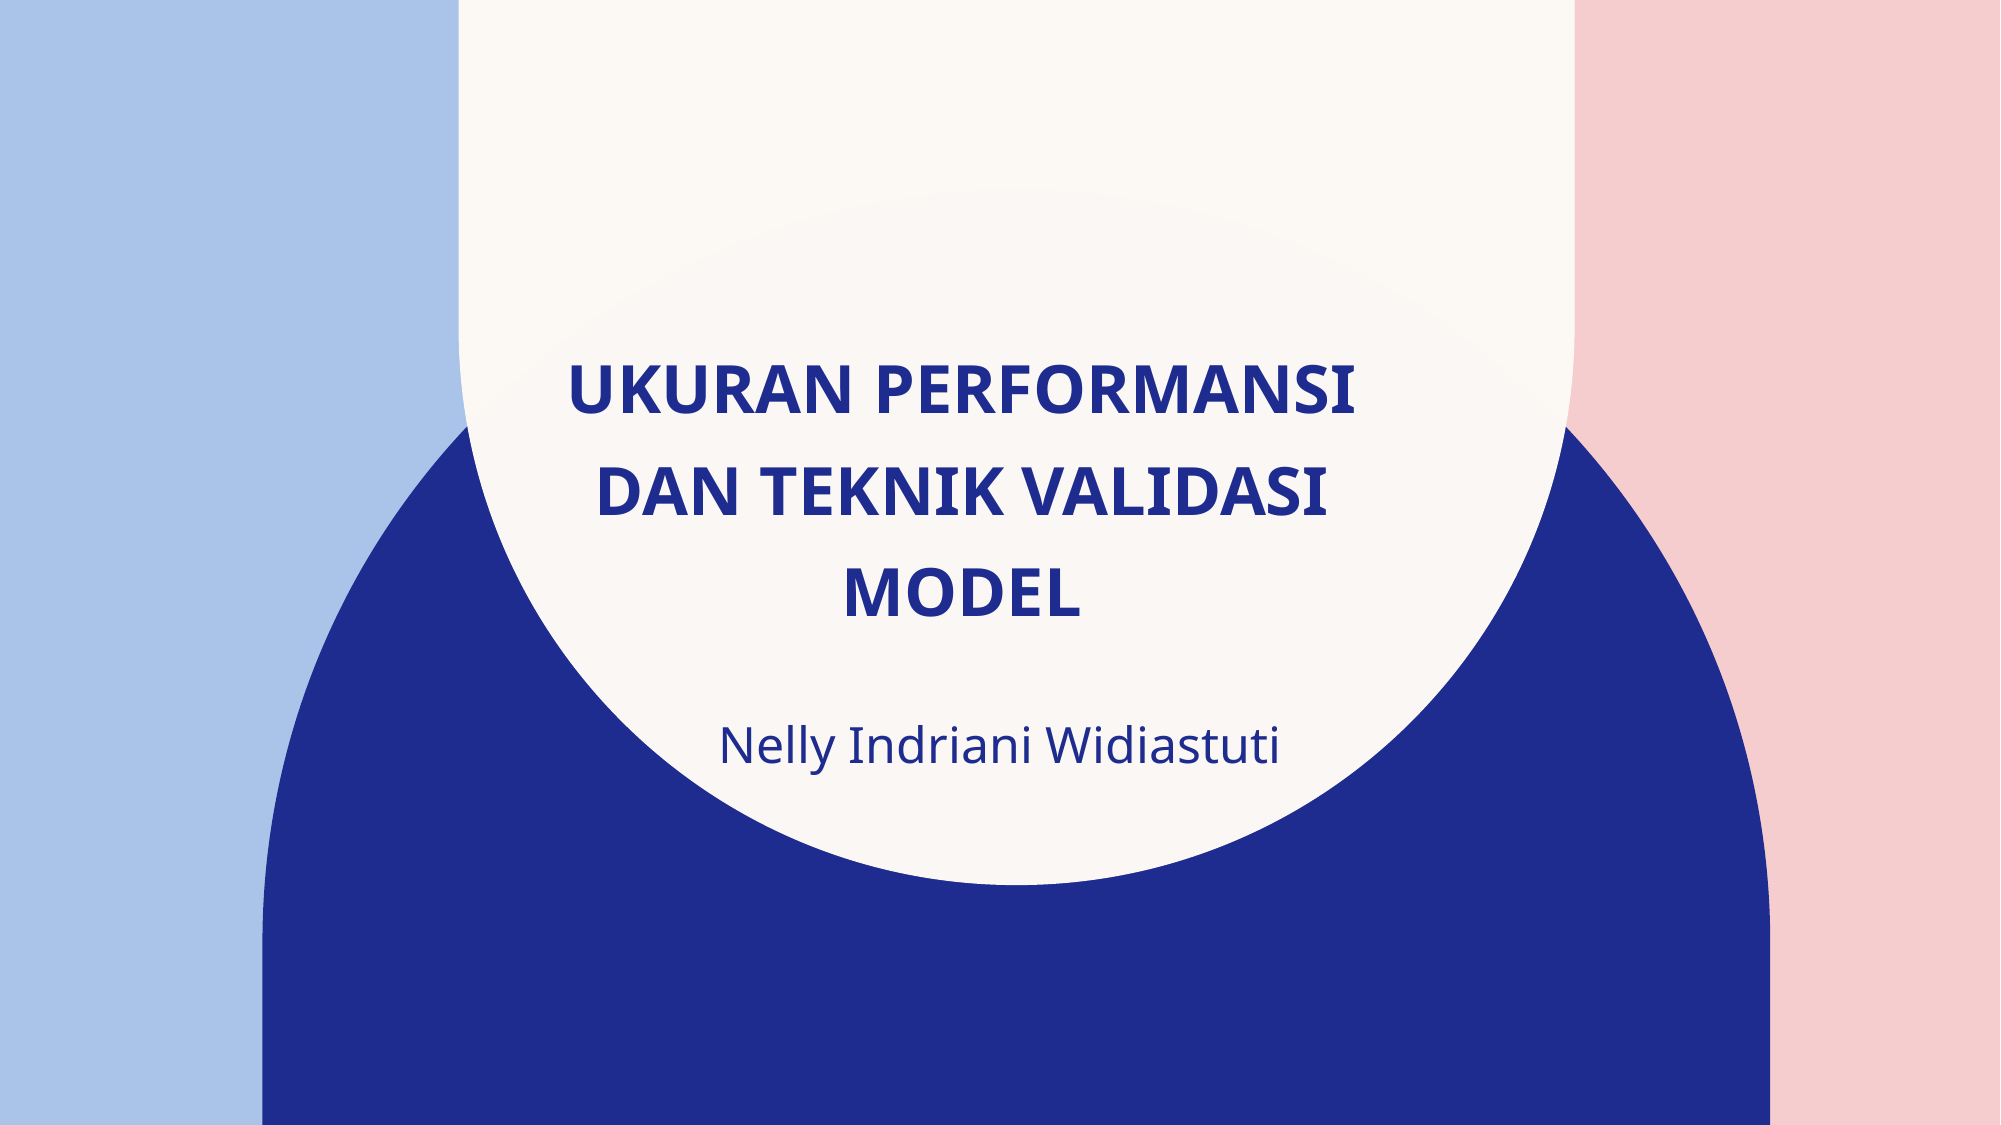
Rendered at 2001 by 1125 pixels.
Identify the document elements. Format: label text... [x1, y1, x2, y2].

subtitle Nelly Indriani Widiastuti [713, 713, 1287, 858]
title Ukuran Performansi dan Teknik Validasi Model [482, 325, 1442, 527]
